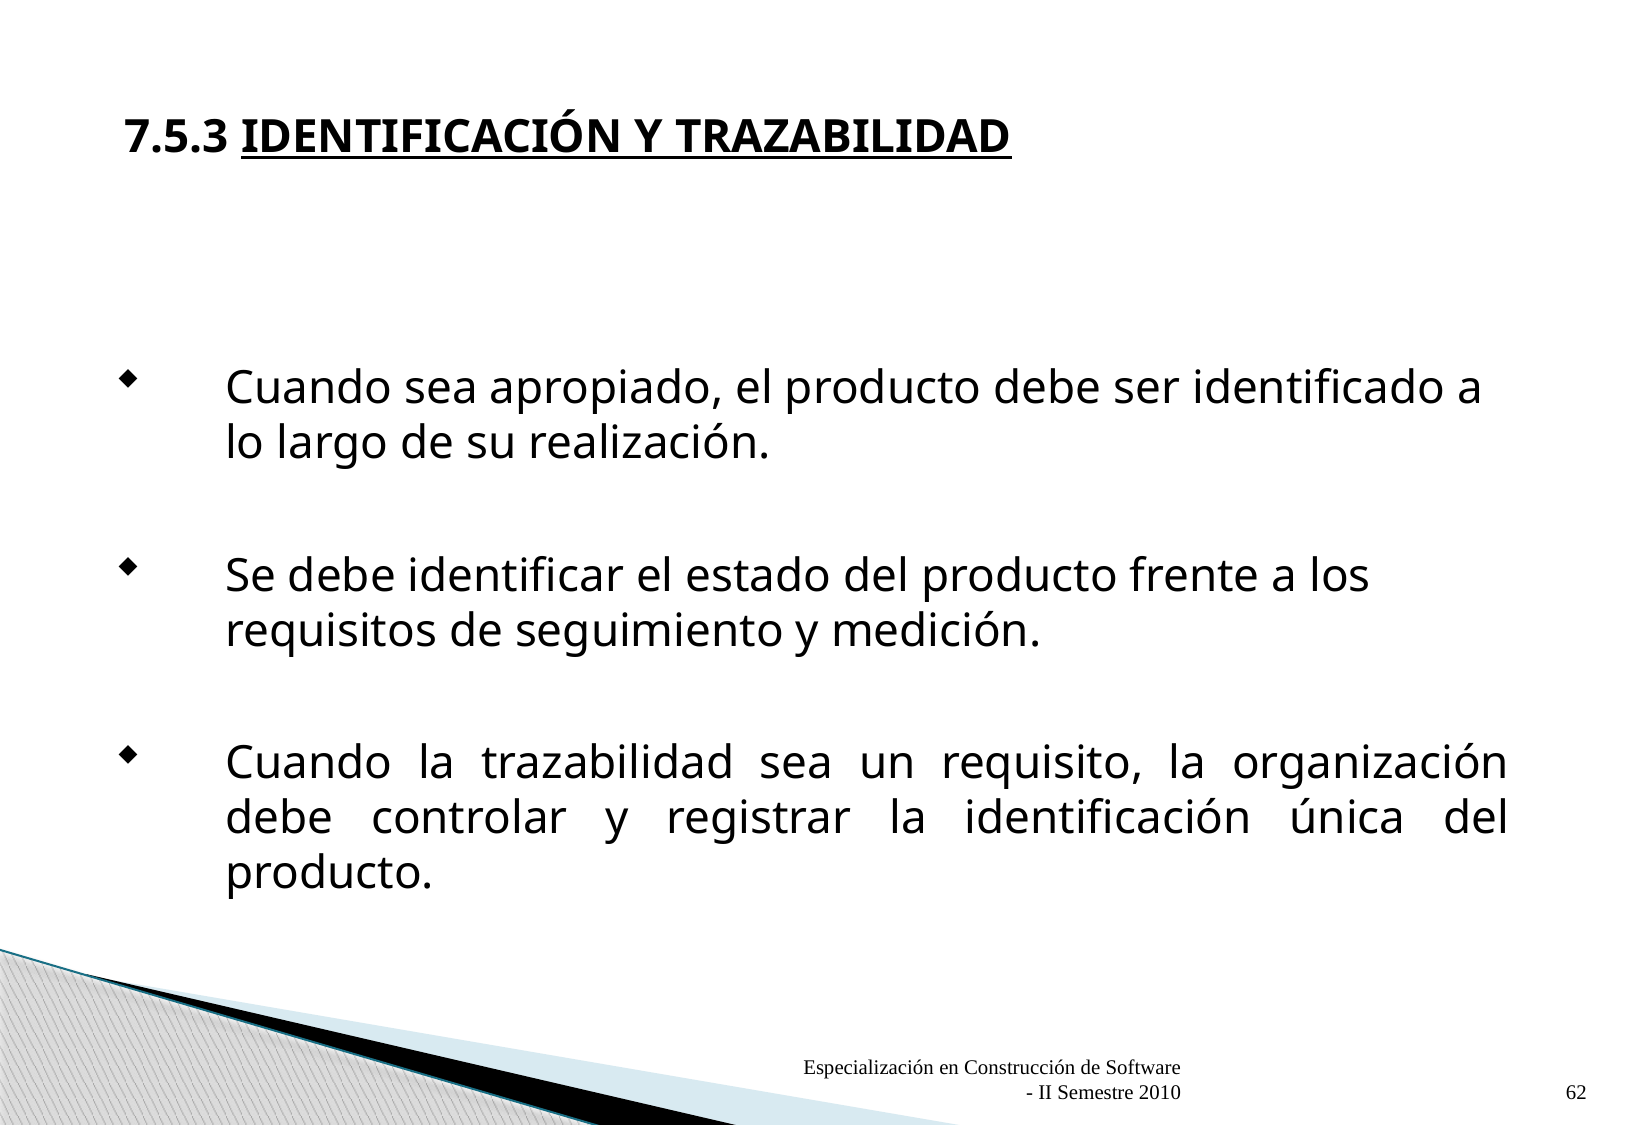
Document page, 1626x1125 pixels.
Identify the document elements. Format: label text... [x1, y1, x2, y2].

slide_number 62 [1536, 1051, 1602, 1112]
text_box Cuando sea apropiado, el producto debe ser identificado a lo largo de su realización. Se debe identificar el estado del producto frente a los requisitos de seguimiento y medición. Cuando la trazabilidad sea un requisito, la organización debe controlar y registrar la identificación única del producto. [99, 350, 1525, 913]
text_box [87, 774, 1575, 1038]
list 7.5.3 IDENTIFICACIÓN Y TRAZABILIDAD [109, 105, 1535, 206]
footer Especialización en Construcción de Software - II Semestre 2010 [778, 1051, 1197, 1112]
